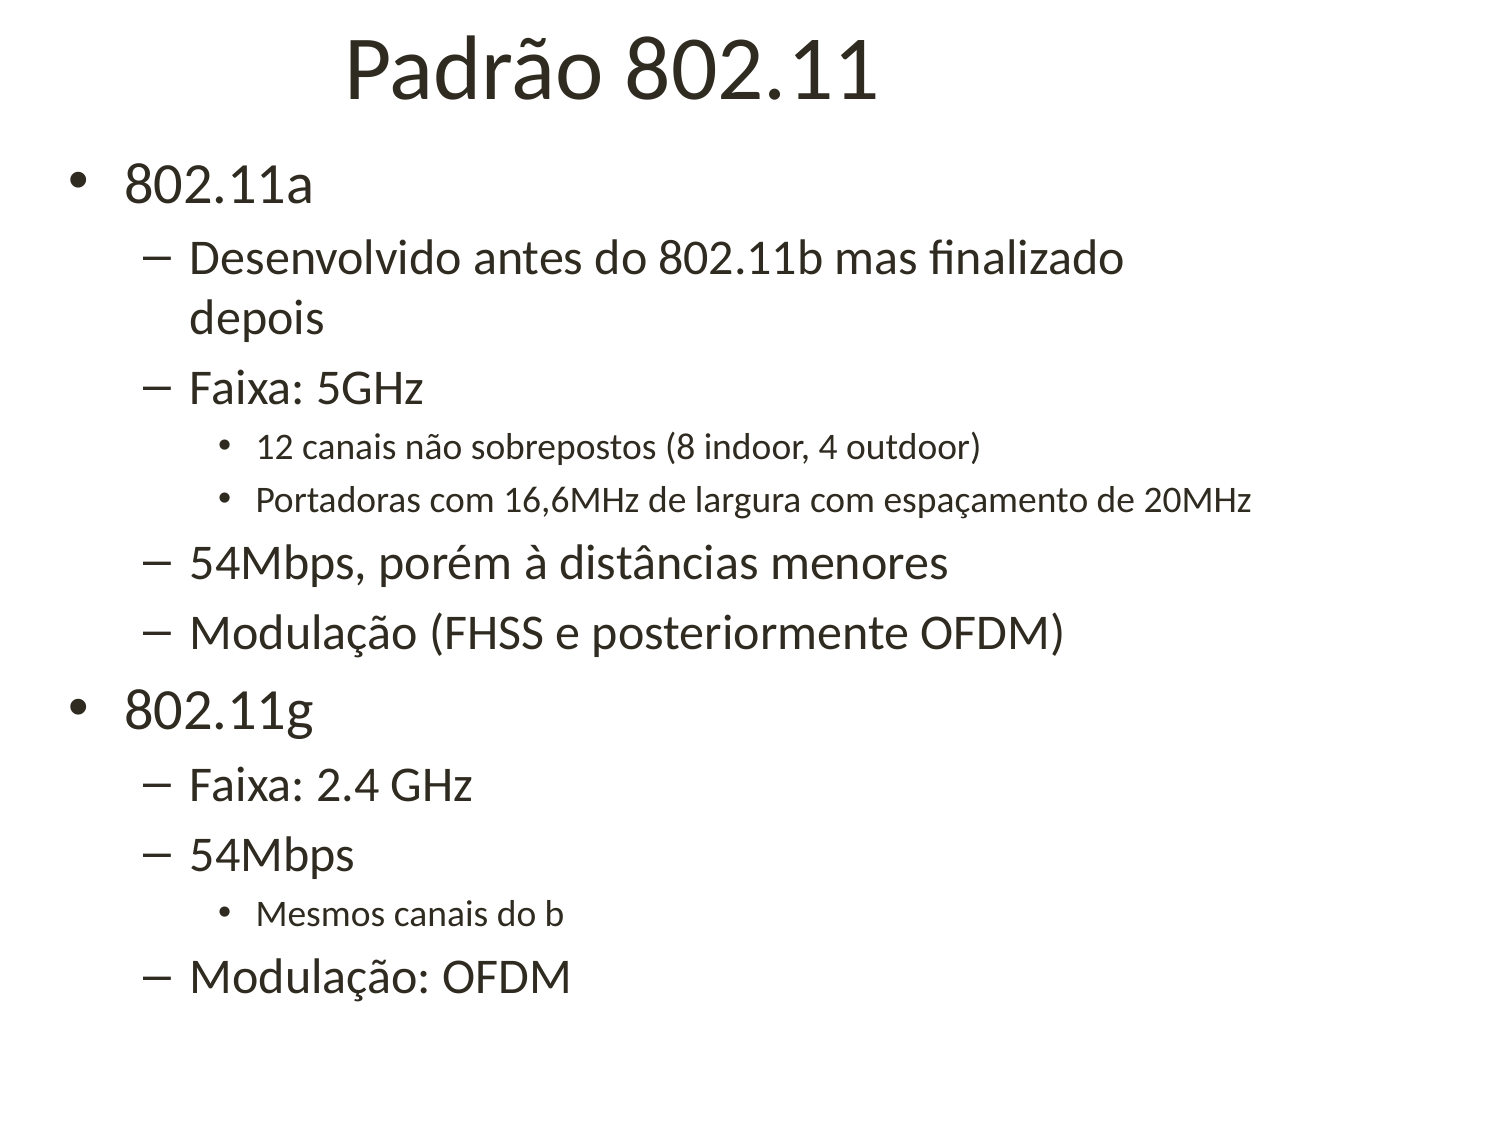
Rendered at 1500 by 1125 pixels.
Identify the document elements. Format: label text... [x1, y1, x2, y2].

title Padrão 802.11 [0, 0, 1226, 188]
list 802.11a Desenvolvido antes do 802.11b mas finalizado depois Faixa: 5GHz 12 canais não sobrepostos (8 indoor, 4 outdoor) Portadoras com 16,6MHz de largura com espaçamento de 20MHz 54Mbps, porém à distâncias menores Modulação (FHSS e posteriormente OFDM) 802.11g Faixa: 2.4 GHz 54Mbps Mesmos canais do b Modulação: OFDM [52, 136, 1279, 937]
